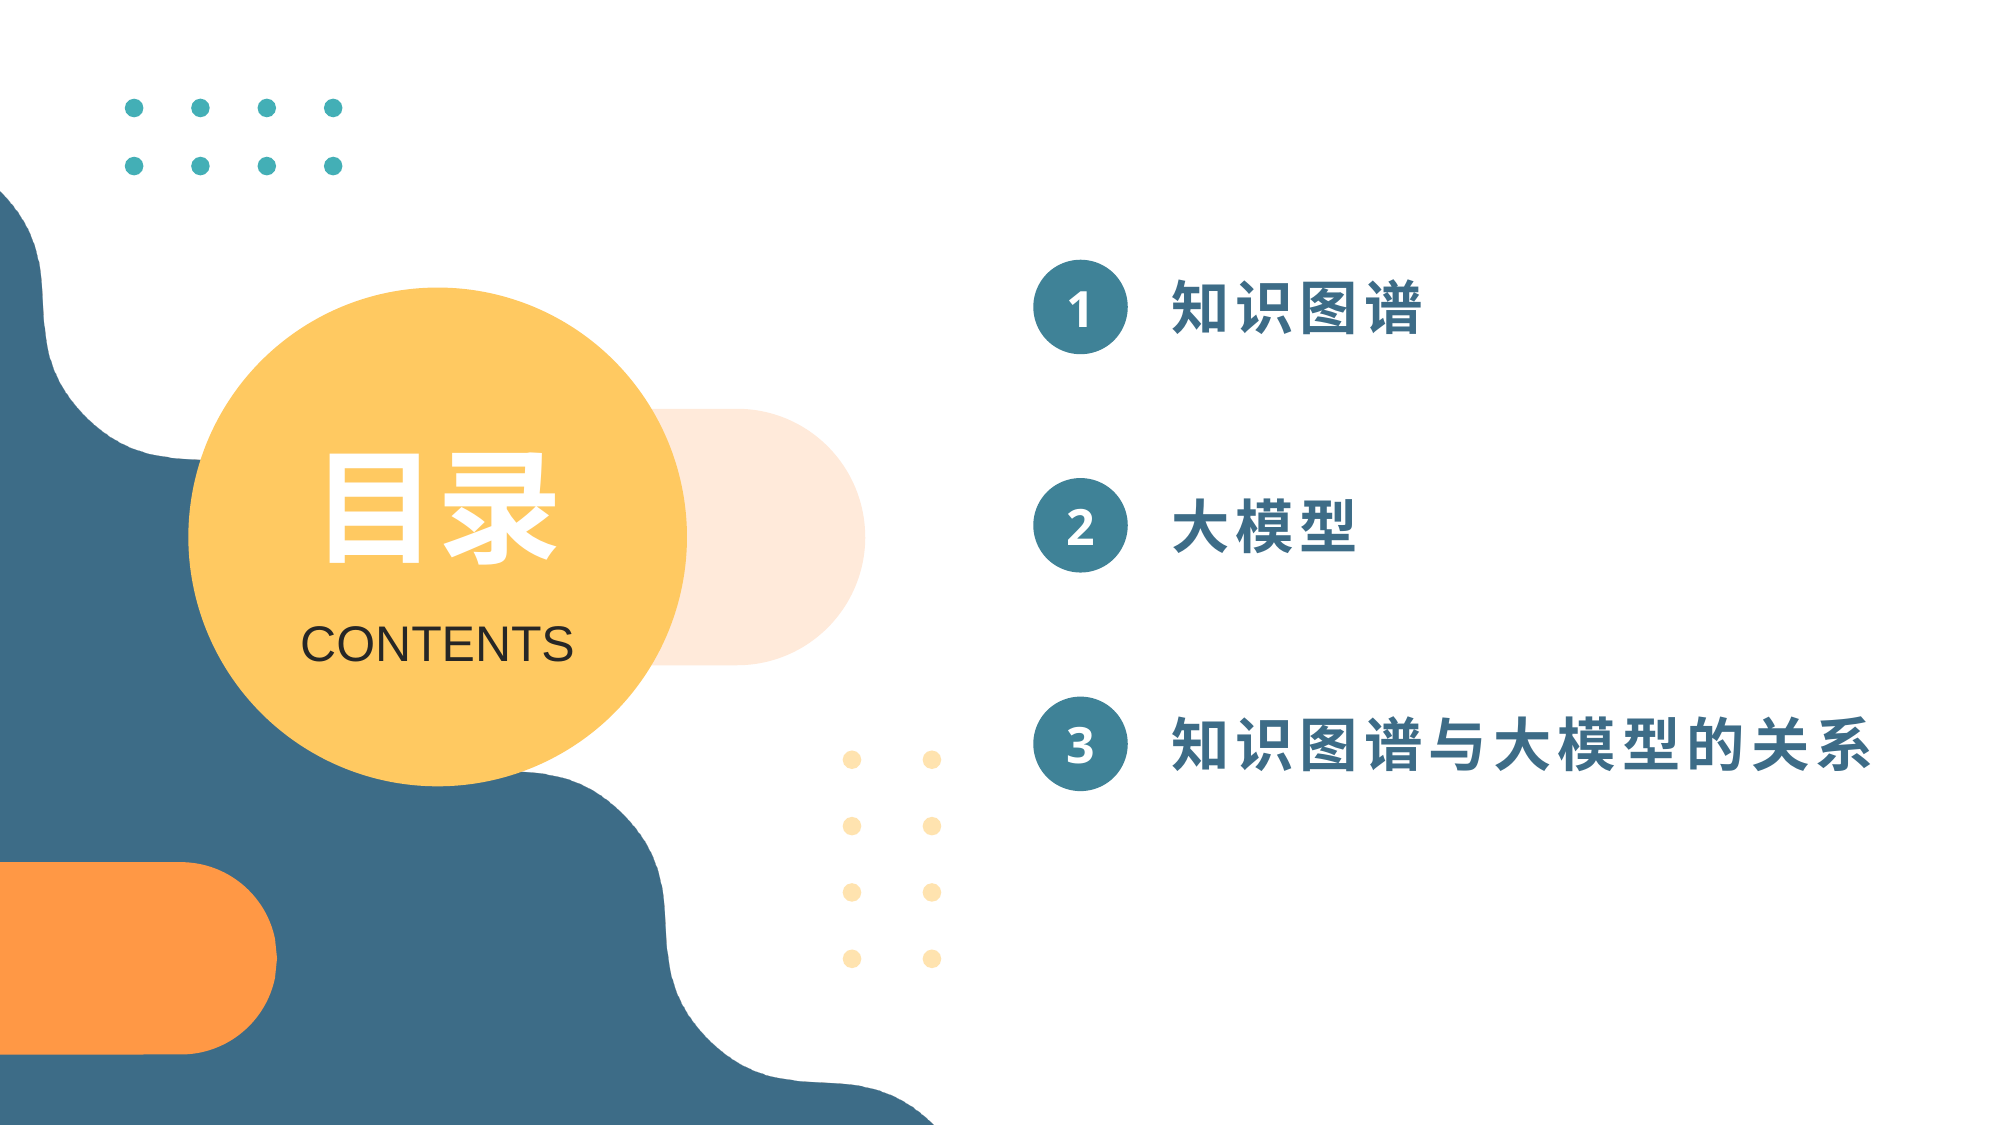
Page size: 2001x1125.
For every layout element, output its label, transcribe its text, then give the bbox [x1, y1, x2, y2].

list CONTENTS [201, 593, 674, 676]
picture [0, 191, 934, 1125]
title 目录 [201, 401, 674, 579]
text_box 2 [1033, 478, 1128, 573]
text_box 知识图谱 [1171, 271, 1940, 407]
text_box 知识图谱与大模型的关系 [1171, 708, 1940, 844]
text_box 1 [1033, 259, 1128, 355]
text_box 大模型 [1171, 489, 1940, 626]
text_box 3 [1033, 696, 1128, 792]
